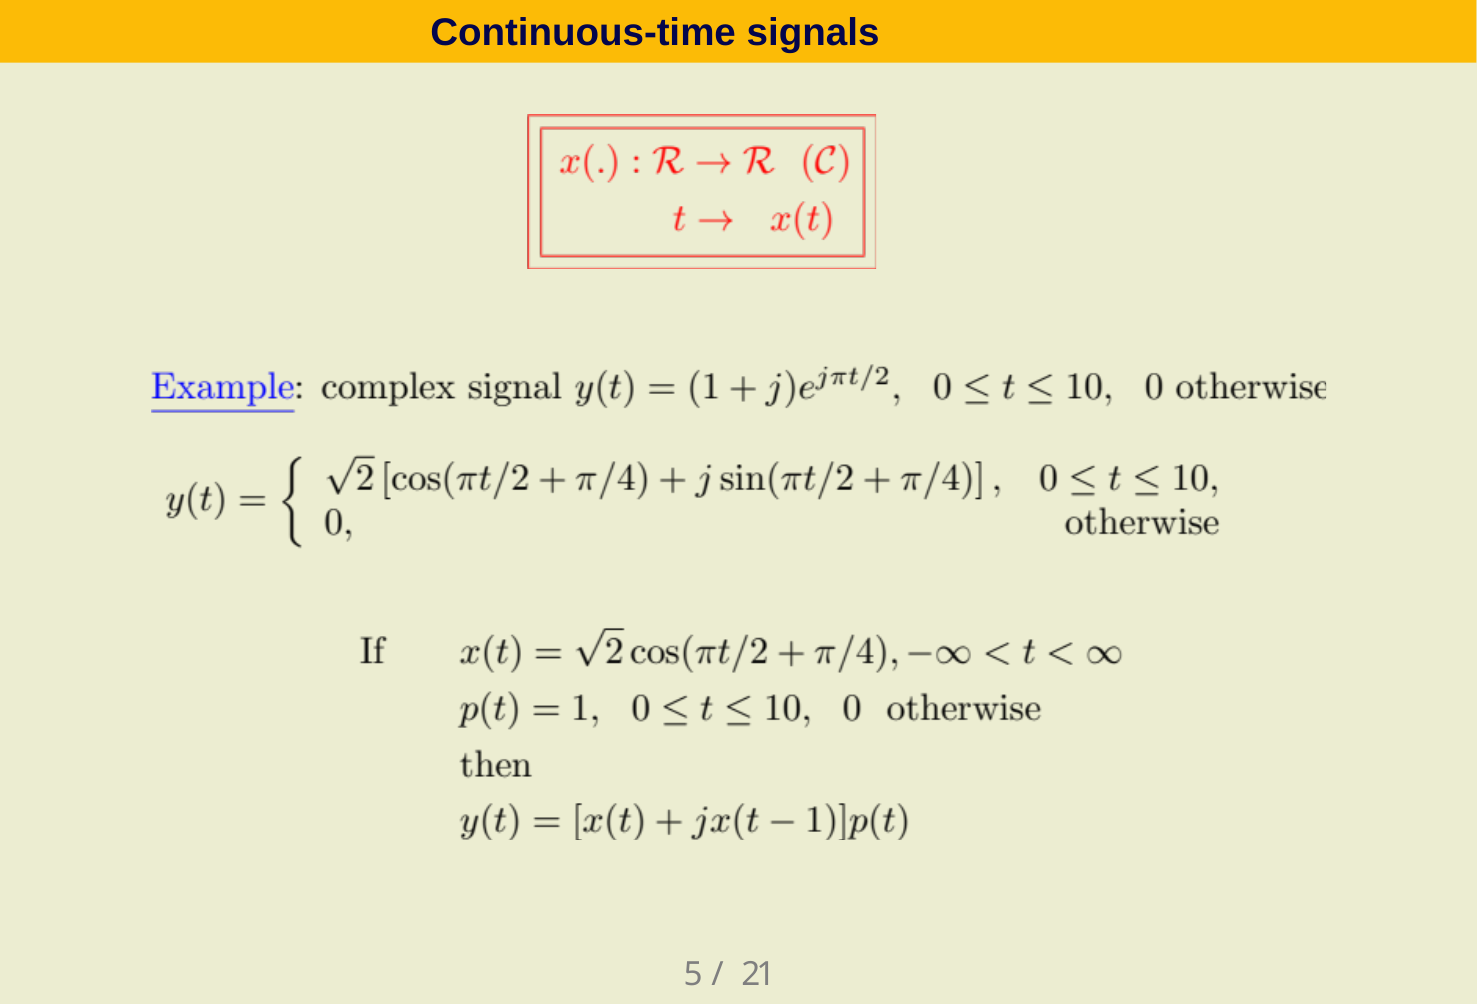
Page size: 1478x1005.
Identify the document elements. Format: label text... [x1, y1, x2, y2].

title Continuous-time signals [430, 6, 1047, 54]
slide_number 5 / 21 [679, 950, 810, 1005]
picture [525, 114, 877, 269]
picture [150, 364, 1327, 840]
